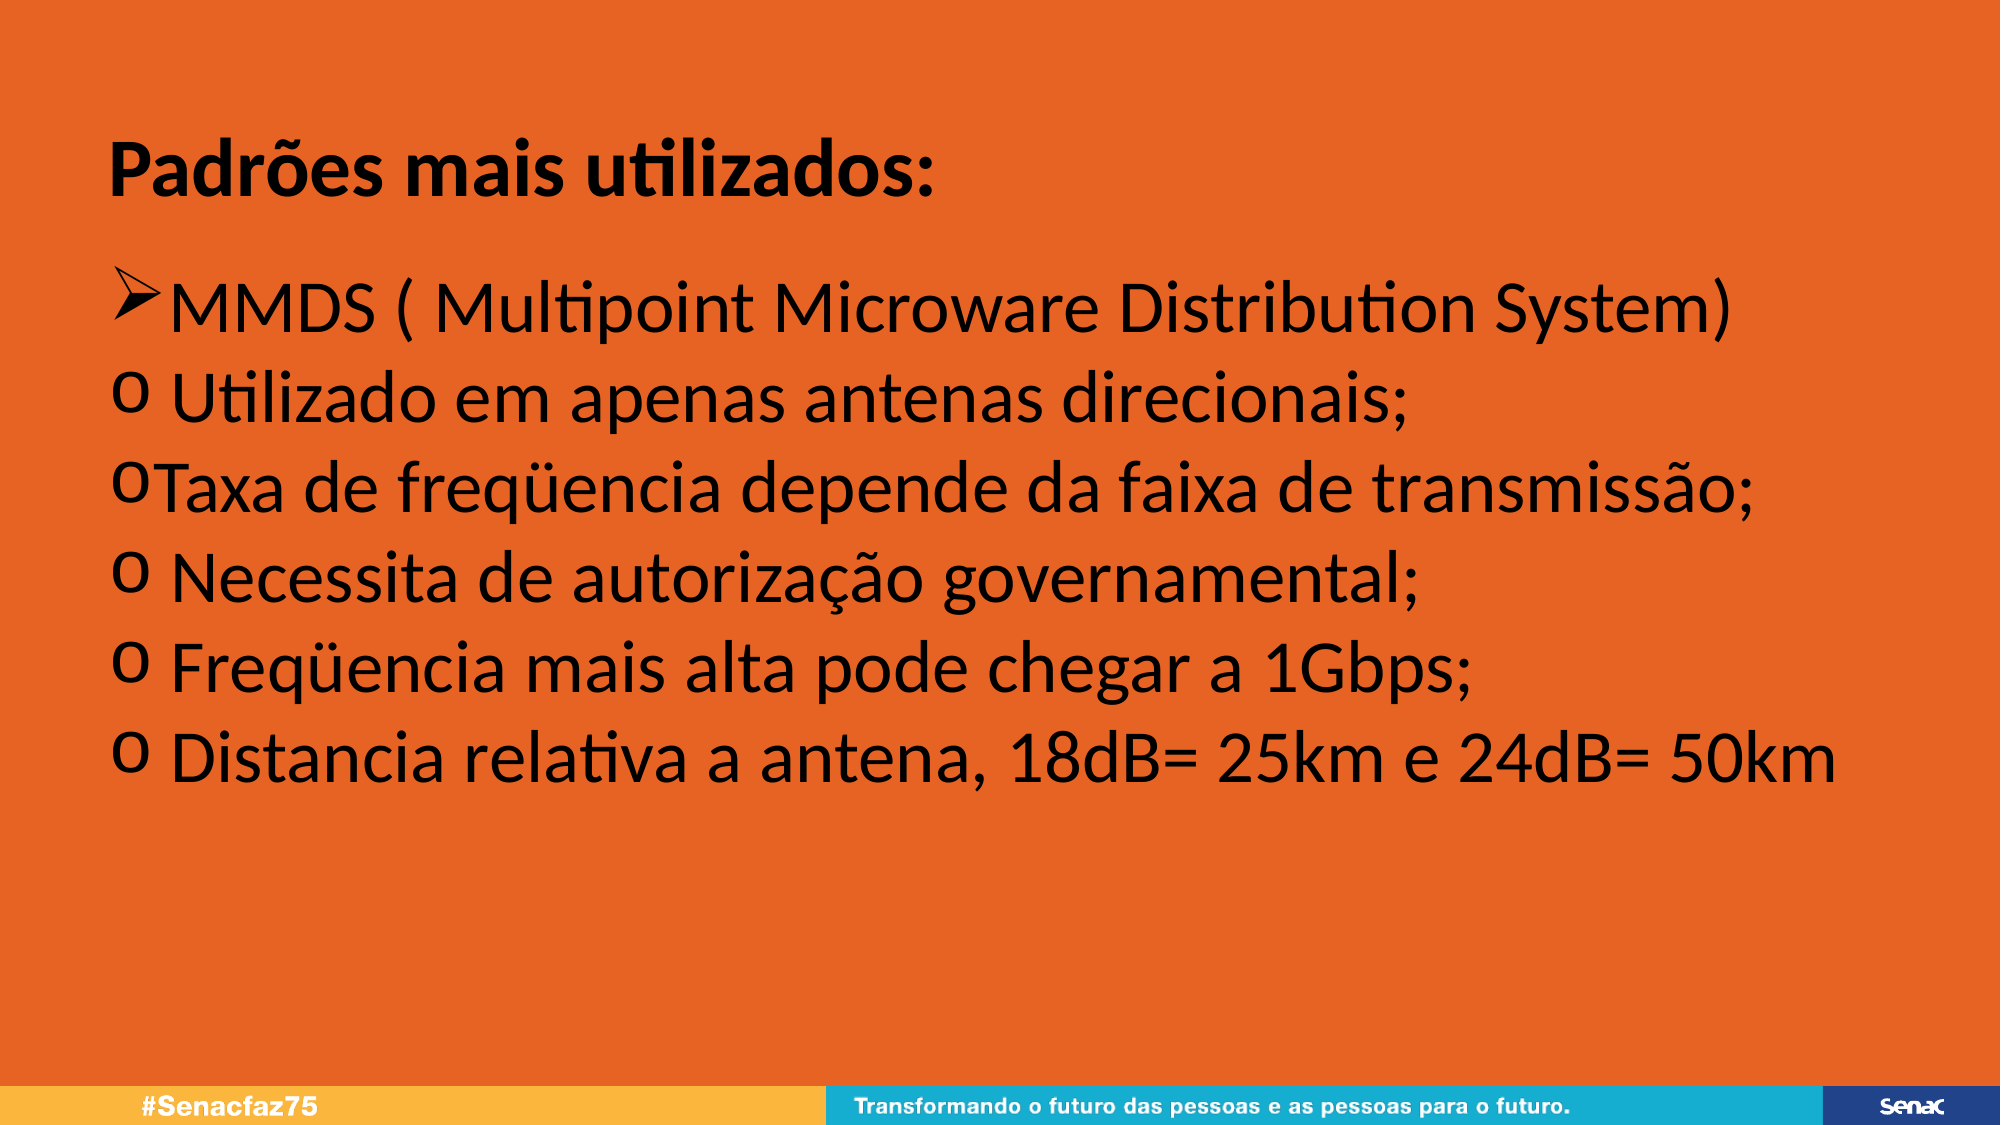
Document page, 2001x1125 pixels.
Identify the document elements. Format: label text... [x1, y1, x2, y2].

picture [0, 1078, 2000, 1125]
text_box Padrões mais utilizados: MMDS ( Multipoint Microware Distribution System) Utilizado em apenas antenas direcionais; Taxa de freqüencia depende da faixa de transmissão; Necessita de autorização governamental; Freqüencia mais alta pode chegar a 1Gbps; Distancia relativa a antena, 18dB= 25km e 24dB= 50km [93, 105, 1907, 806]
